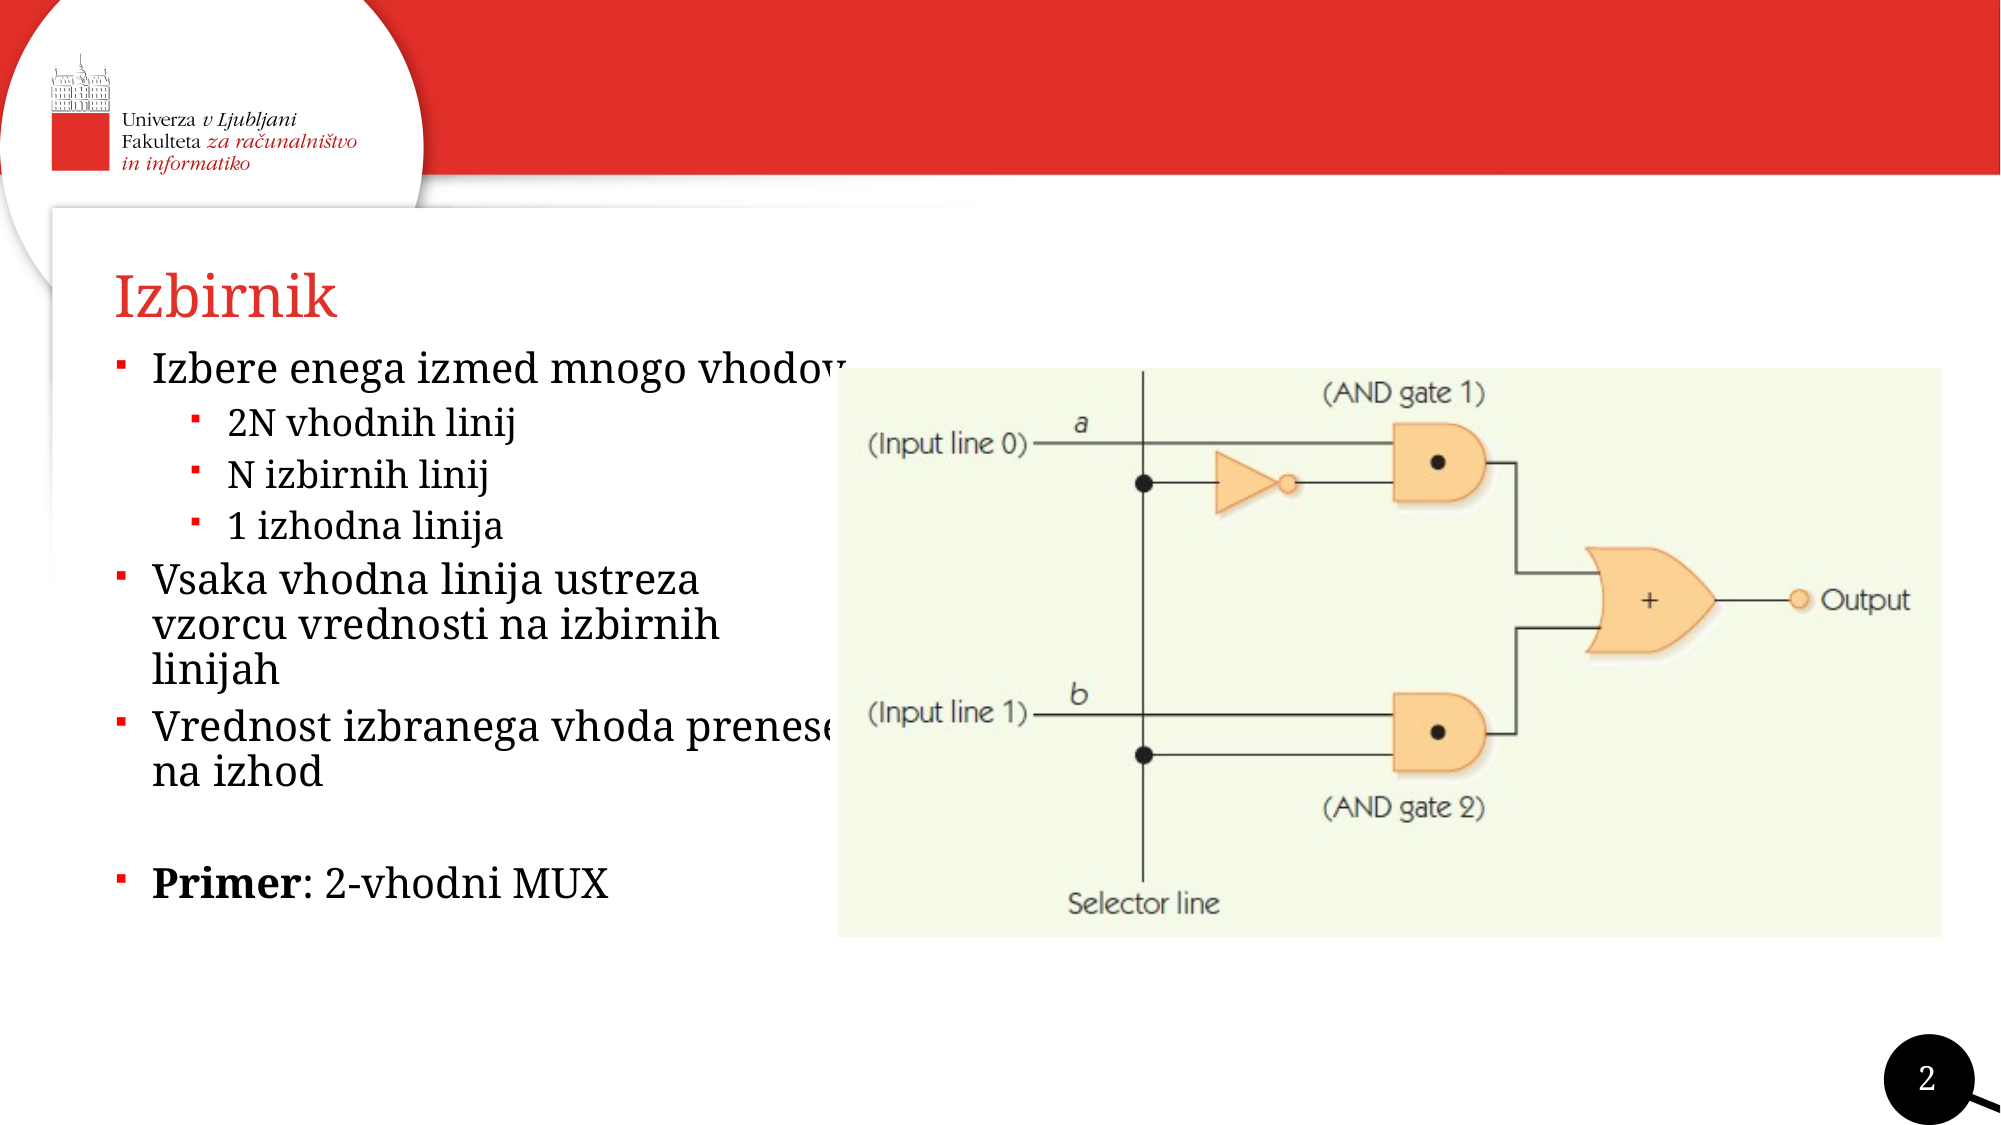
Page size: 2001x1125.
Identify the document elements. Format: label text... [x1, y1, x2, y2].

list Izbere enega izmed mnogo vhodov 2N vhodnih linij N izbirnih linij 1 izhodna linija Vsaka vhodna linija ustreza vzorcu vrednosti na izbirnih linijah Vrednost izbranega vhoda prenese na izhod Primer: 2-vhodni MUX [99, 340, 863, 1032]
picture [0, 0, 2001, 1125]
slide_number 2 [1501, 1046, 1952, 1107]
title Izbirnik [99, 257, 1797, 340]
